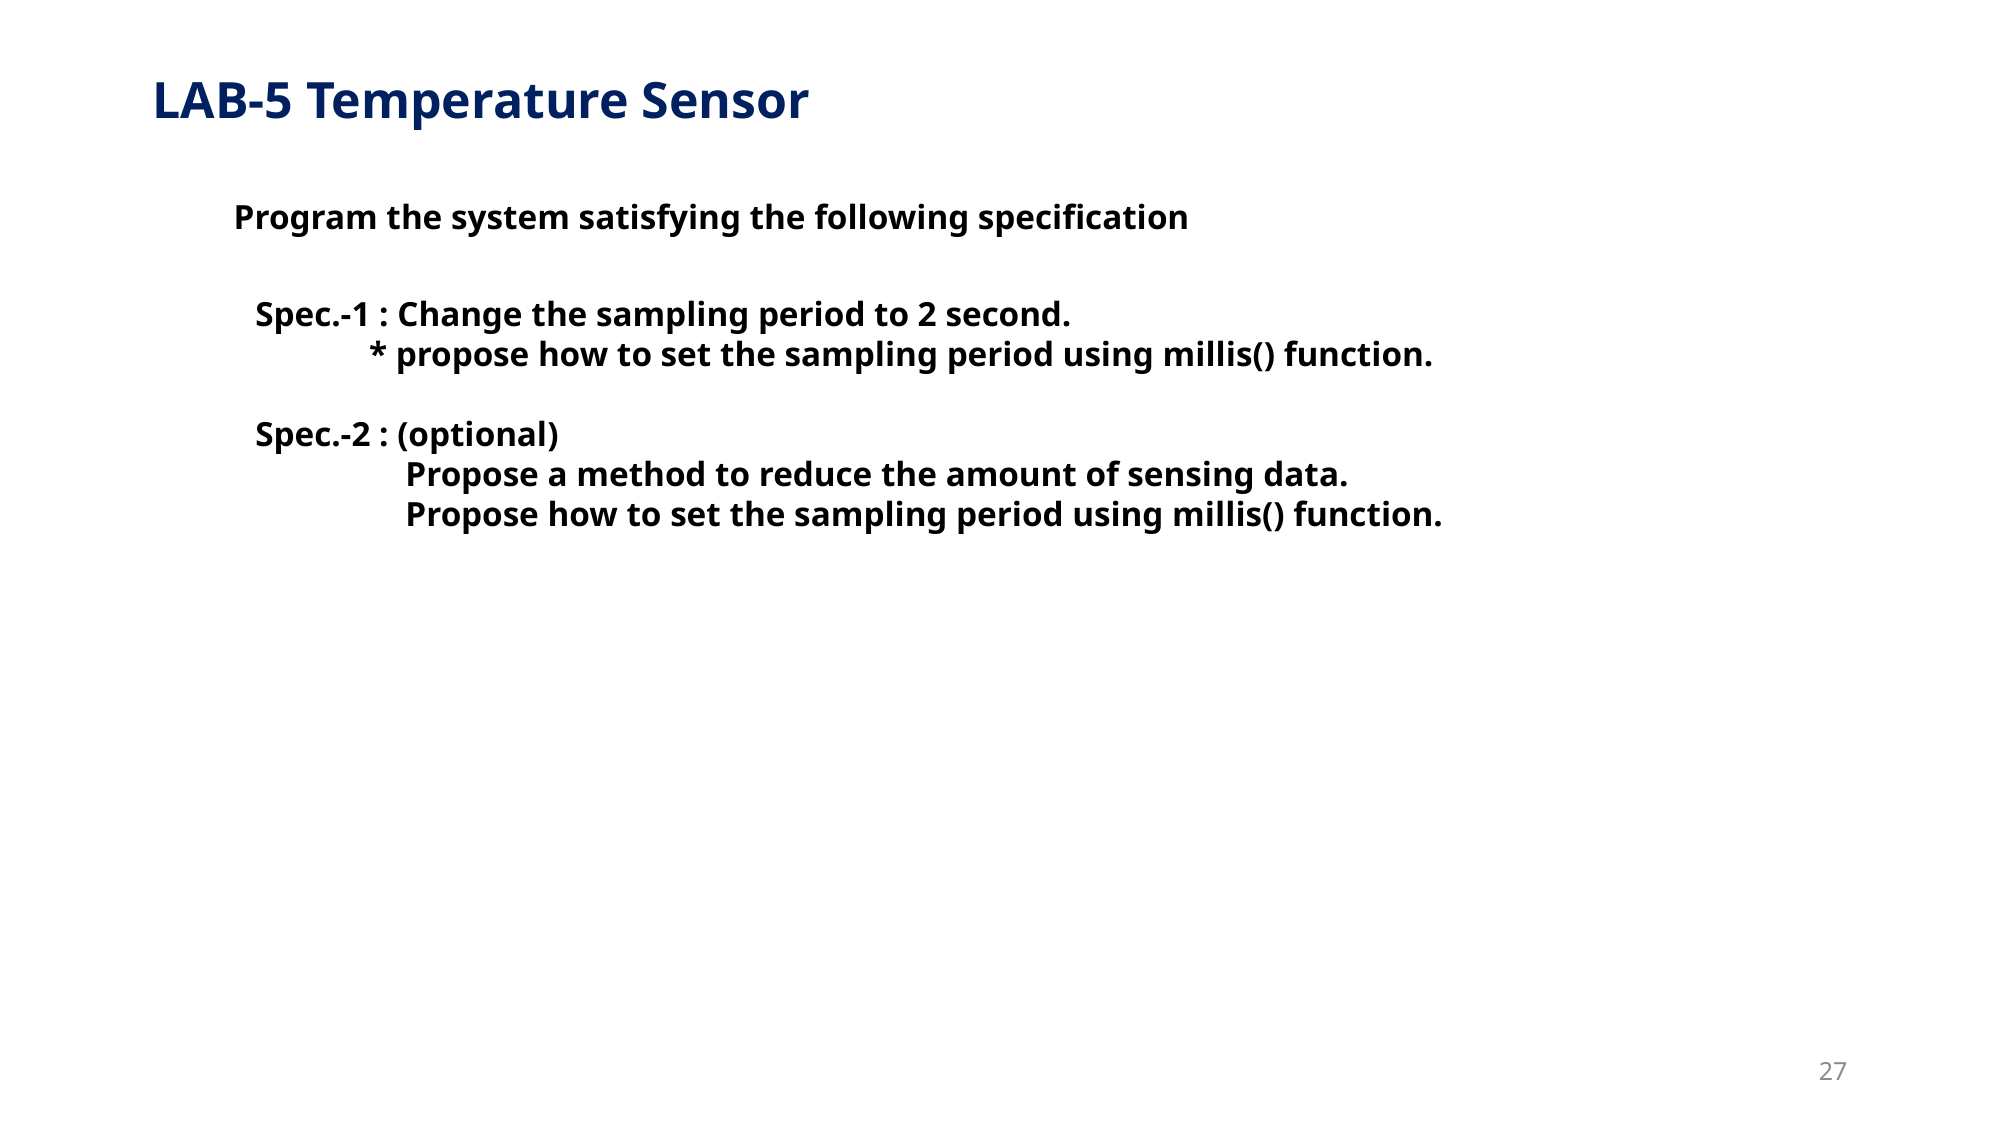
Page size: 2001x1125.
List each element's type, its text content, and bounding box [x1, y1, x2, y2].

title LAB-5 Temperature Sensor [137, 59, 1863, 146]
text_box Spec.-1 : Change the sampling period to 2 second. * propose how to set the sampling period using millis() function. Spec.-2 : (optional) Propose a method to reduce the amount of sensing data. Propose how to set the sampling period using millis() function. [240, 285, 1460, 580]
text_box [807, 491, 1807, 551]
text_box Program the system satisfying the following specification [218, 188, 1206, 244]
slide_number 27 [1412, 1042, 1863, 1103]
